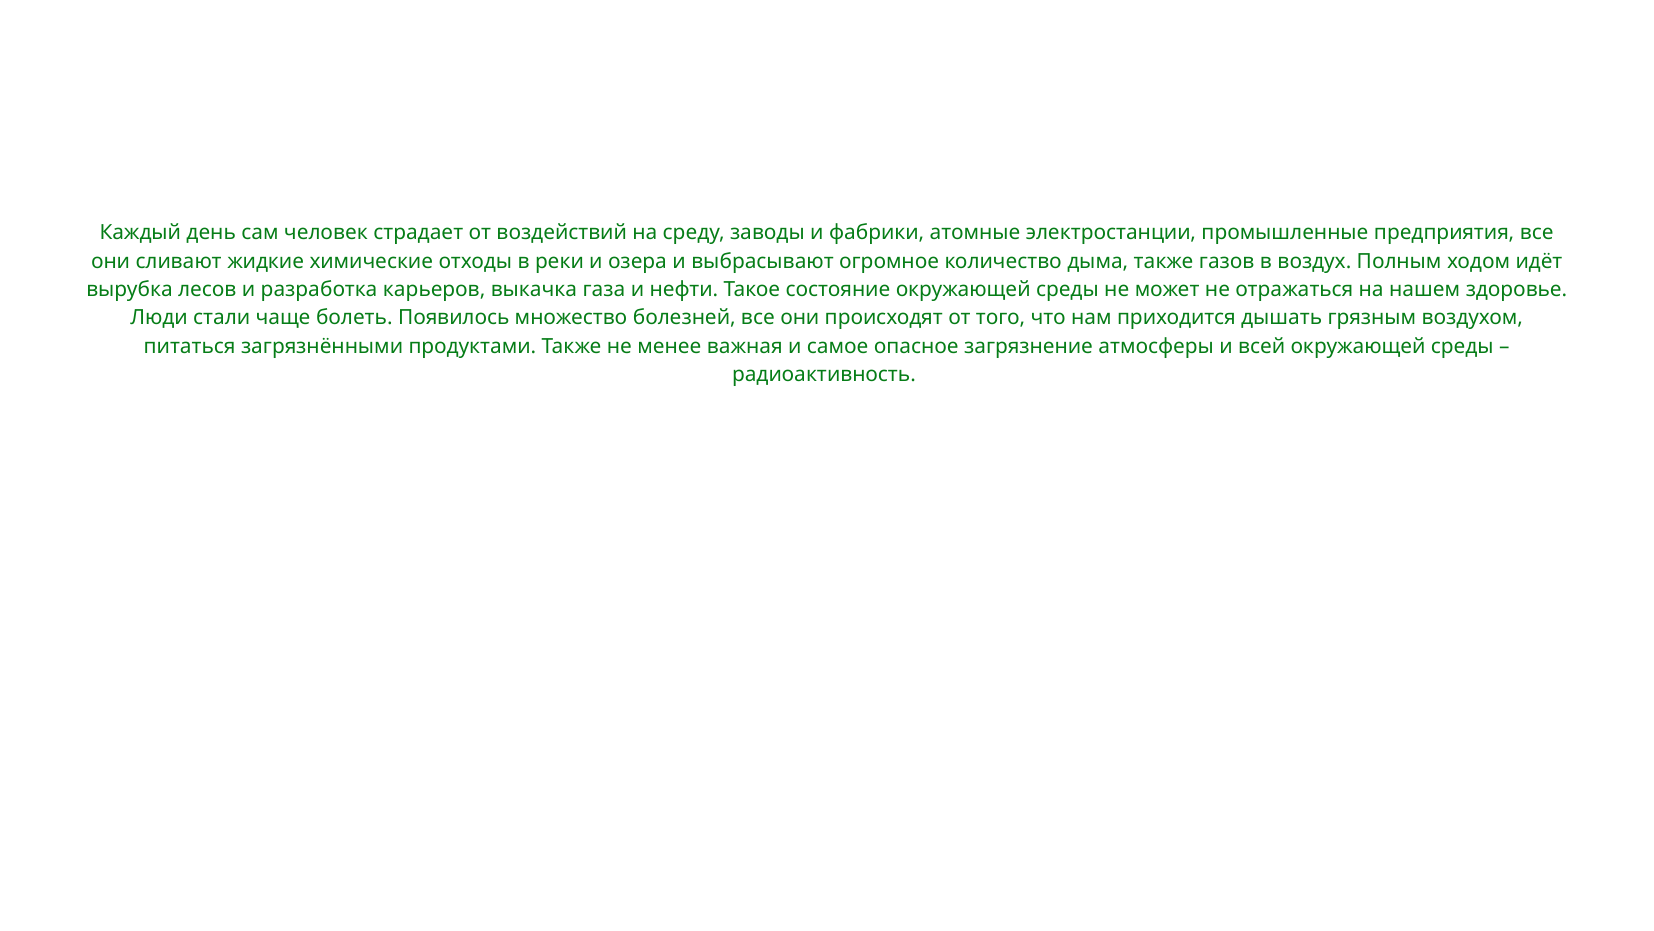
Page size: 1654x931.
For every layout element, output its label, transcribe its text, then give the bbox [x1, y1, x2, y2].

text_box Каждый день сам человек страдает от воздействий на среду, заводы и фабрики, атомные электростанции, промышленные предприятия, все они сливают жидкие химические отходы в реки и озера и выбрасывают огромное количество дыма, также газов в воздух. Полным ходом идёт вырубка лесов и разработка карьеров, выкачка газа и нефти. Такое состояние окружающей среды не может не отражаться на нашем здоровье. Люди стали чаще болеть. Появилось множество болезней, все они происходят от того, что нам приходится дышать грязным воздухом, питаться загрязнёнными продуктами. Также не менее важная и самое опасное загрязнение атмосферы и всей окружающей среды – радиоактивность. [82, 217, 1571, 757]
